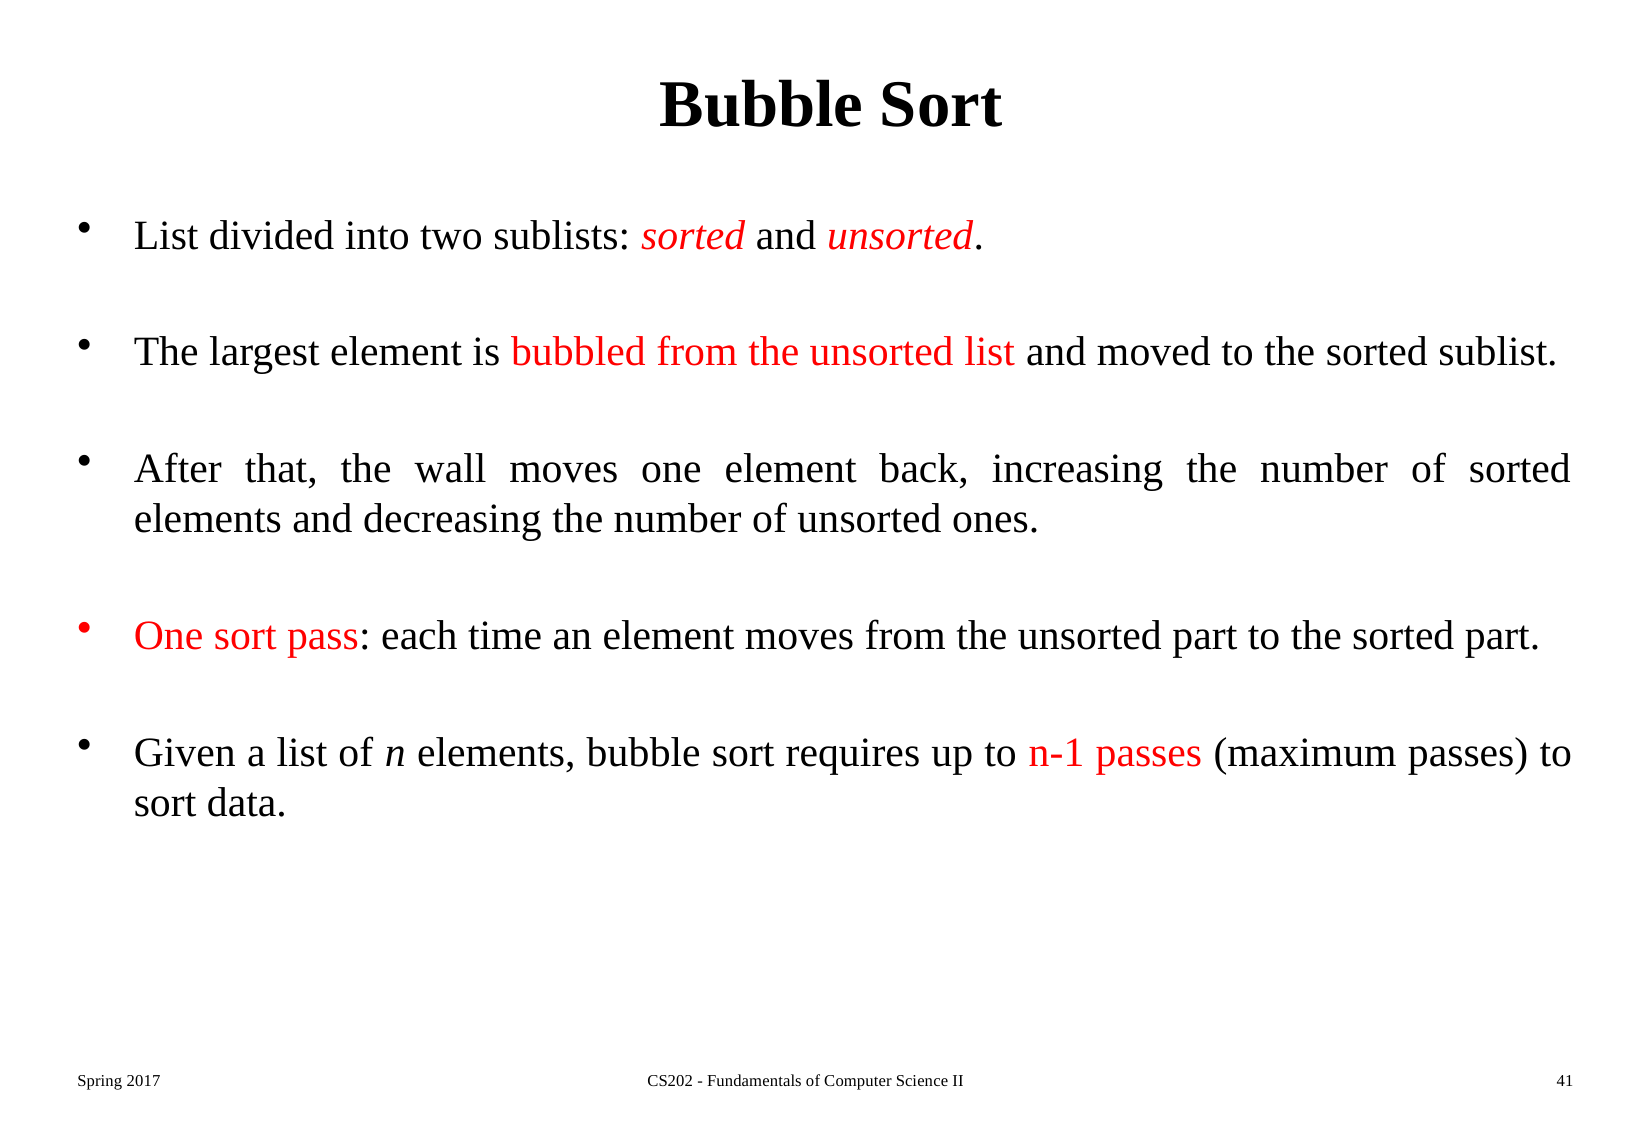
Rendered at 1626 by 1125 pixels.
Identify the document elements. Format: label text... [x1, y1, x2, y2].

slide_number Spring 2017 [62, 1062, 402, 1101]
slide_number 41 [1249, 1062, 1589, 1101]
footer CS202 - Fundamentals of Computer Science II [500, 1062, 1111, 1101]
title Bubble Sort [62, 24, 1600, 175]
list List divided into two sublists: sorted and unsorted. The largest element is bubbled from the unsorted list and moved to the sorted sublist. After that, the wall moves one element back, increasing the number of sorted elements and decreasing the number of unsorted ones. One sort pass: each time an element moves from the unsorted part to the sorted part. Given a list of n elements, bubble sort requires up to n-1 passes (maximum passes) to sort data. [62, 200, 1588, 1038]
